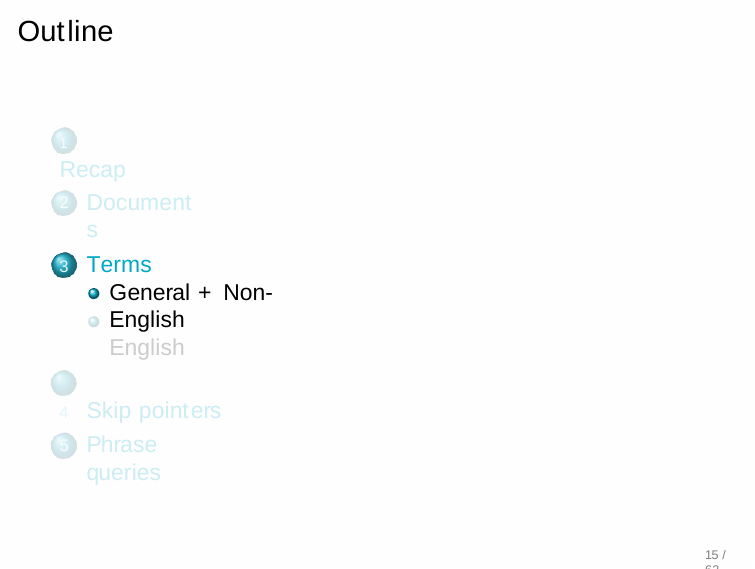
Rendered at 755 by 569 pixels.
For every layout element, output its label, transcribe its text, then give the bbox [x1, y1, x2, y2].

text_box Phrase queries [84, 429, 226, 461]
text_box [50, 189, 78, 216]
title Outline [15, 12, 741, 52]
text_box [50, 431, 78, 459]
text_box [50, 251, 57, 278]
text_box Terms General + Non-English English Skip pointers [57, 249, 331, 399]
text_box [50, 369, 57, 396]
text_box [0, 0, 755, 58]
slide_number 15 / 62 [701, 547, 745, 565]
text_box Documents [84, 187, 196, 218]
text_box [50, 126, 57, 154]
text_box 5 [57, 434, 71, 458]
text_box 1 Recap [57, 124, 147, 156]
text_box 2 [57, 191, 71, 215]
